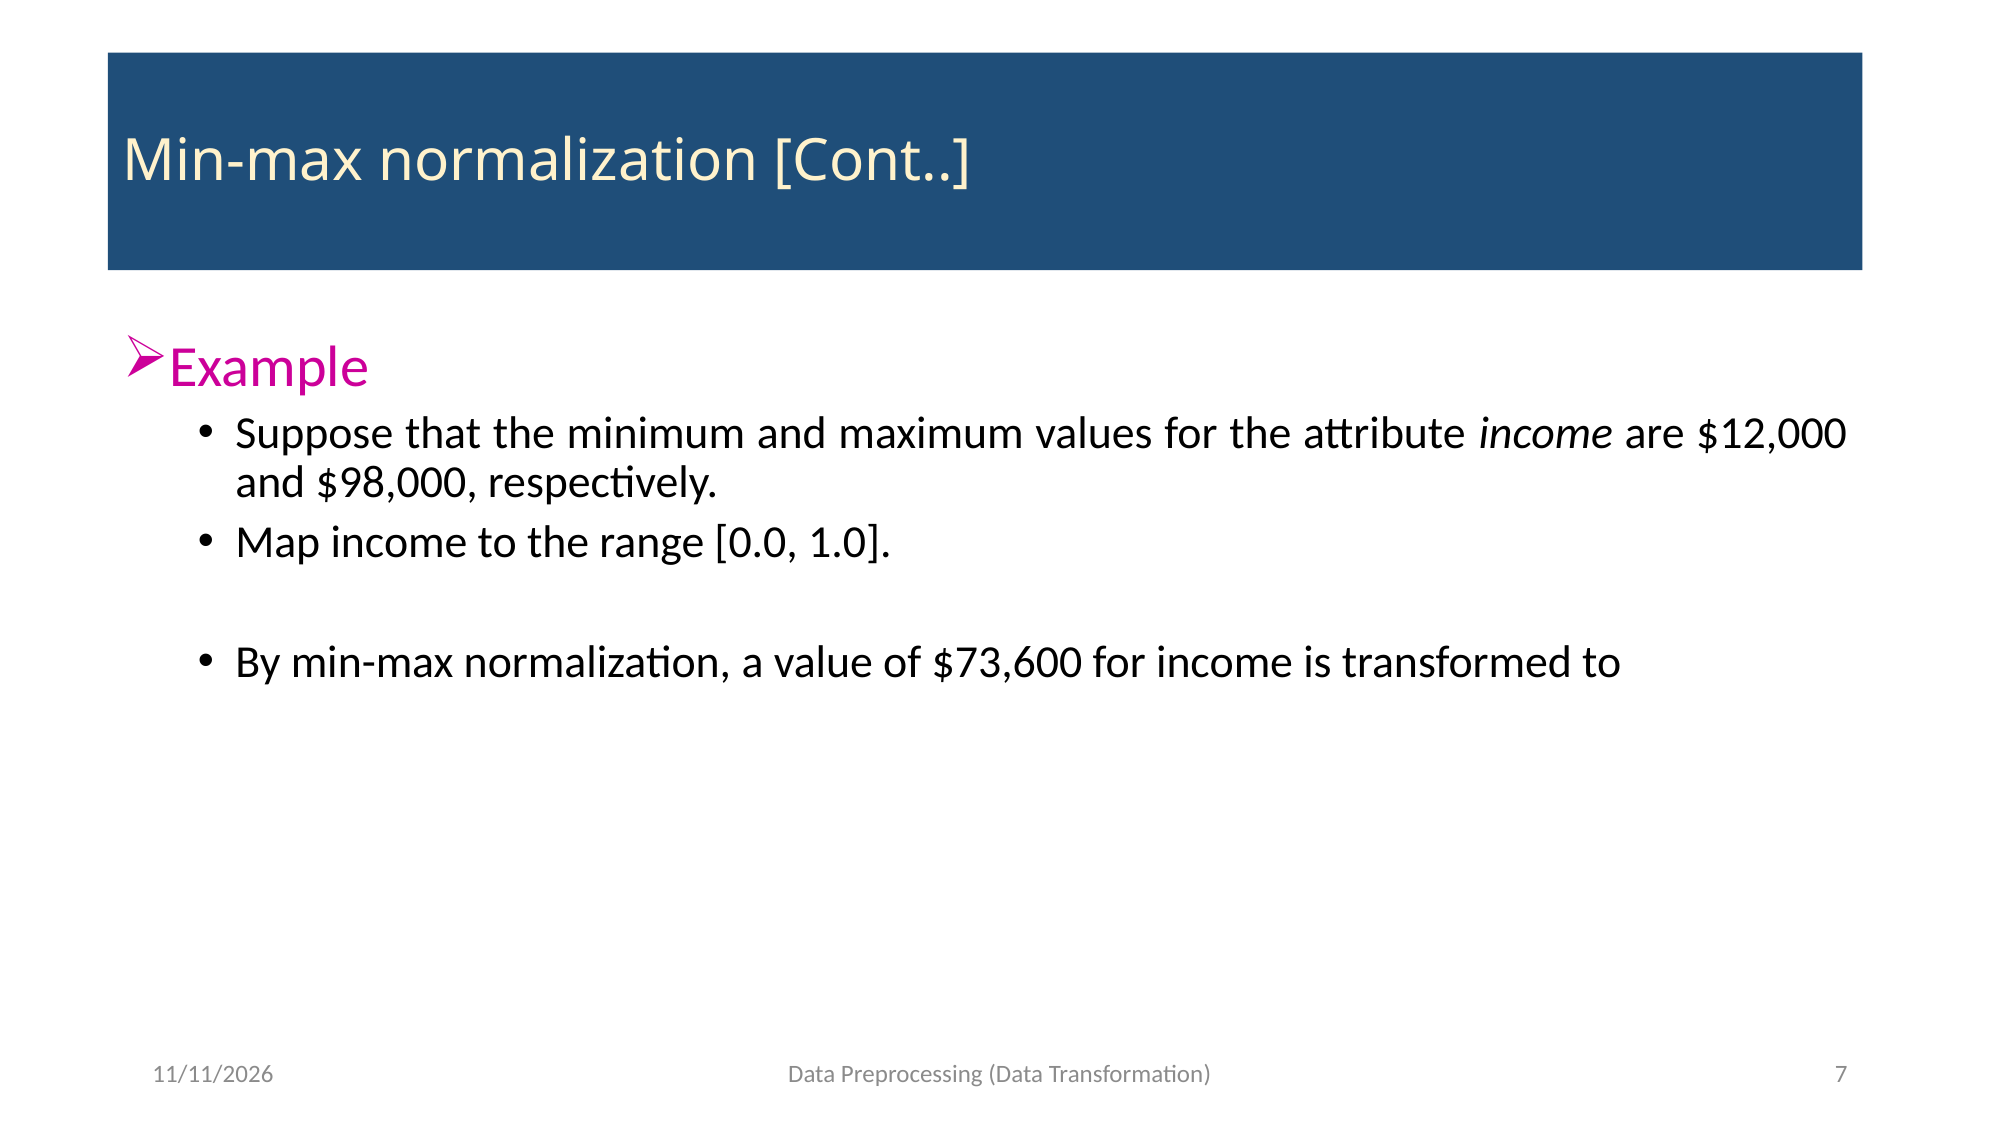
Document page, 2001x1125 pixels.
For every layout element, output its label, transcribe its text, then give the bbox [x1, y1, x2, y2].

slide_number 7 [1412, 1042, 1863, 1103]
title Min-max normalization [Cont..] [107, 52, 1863, 271]
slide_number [137, 1042, 588, 1103]
footer Data Preprocessing (Data Transformation) [662, 1042, 1338, 1103]
